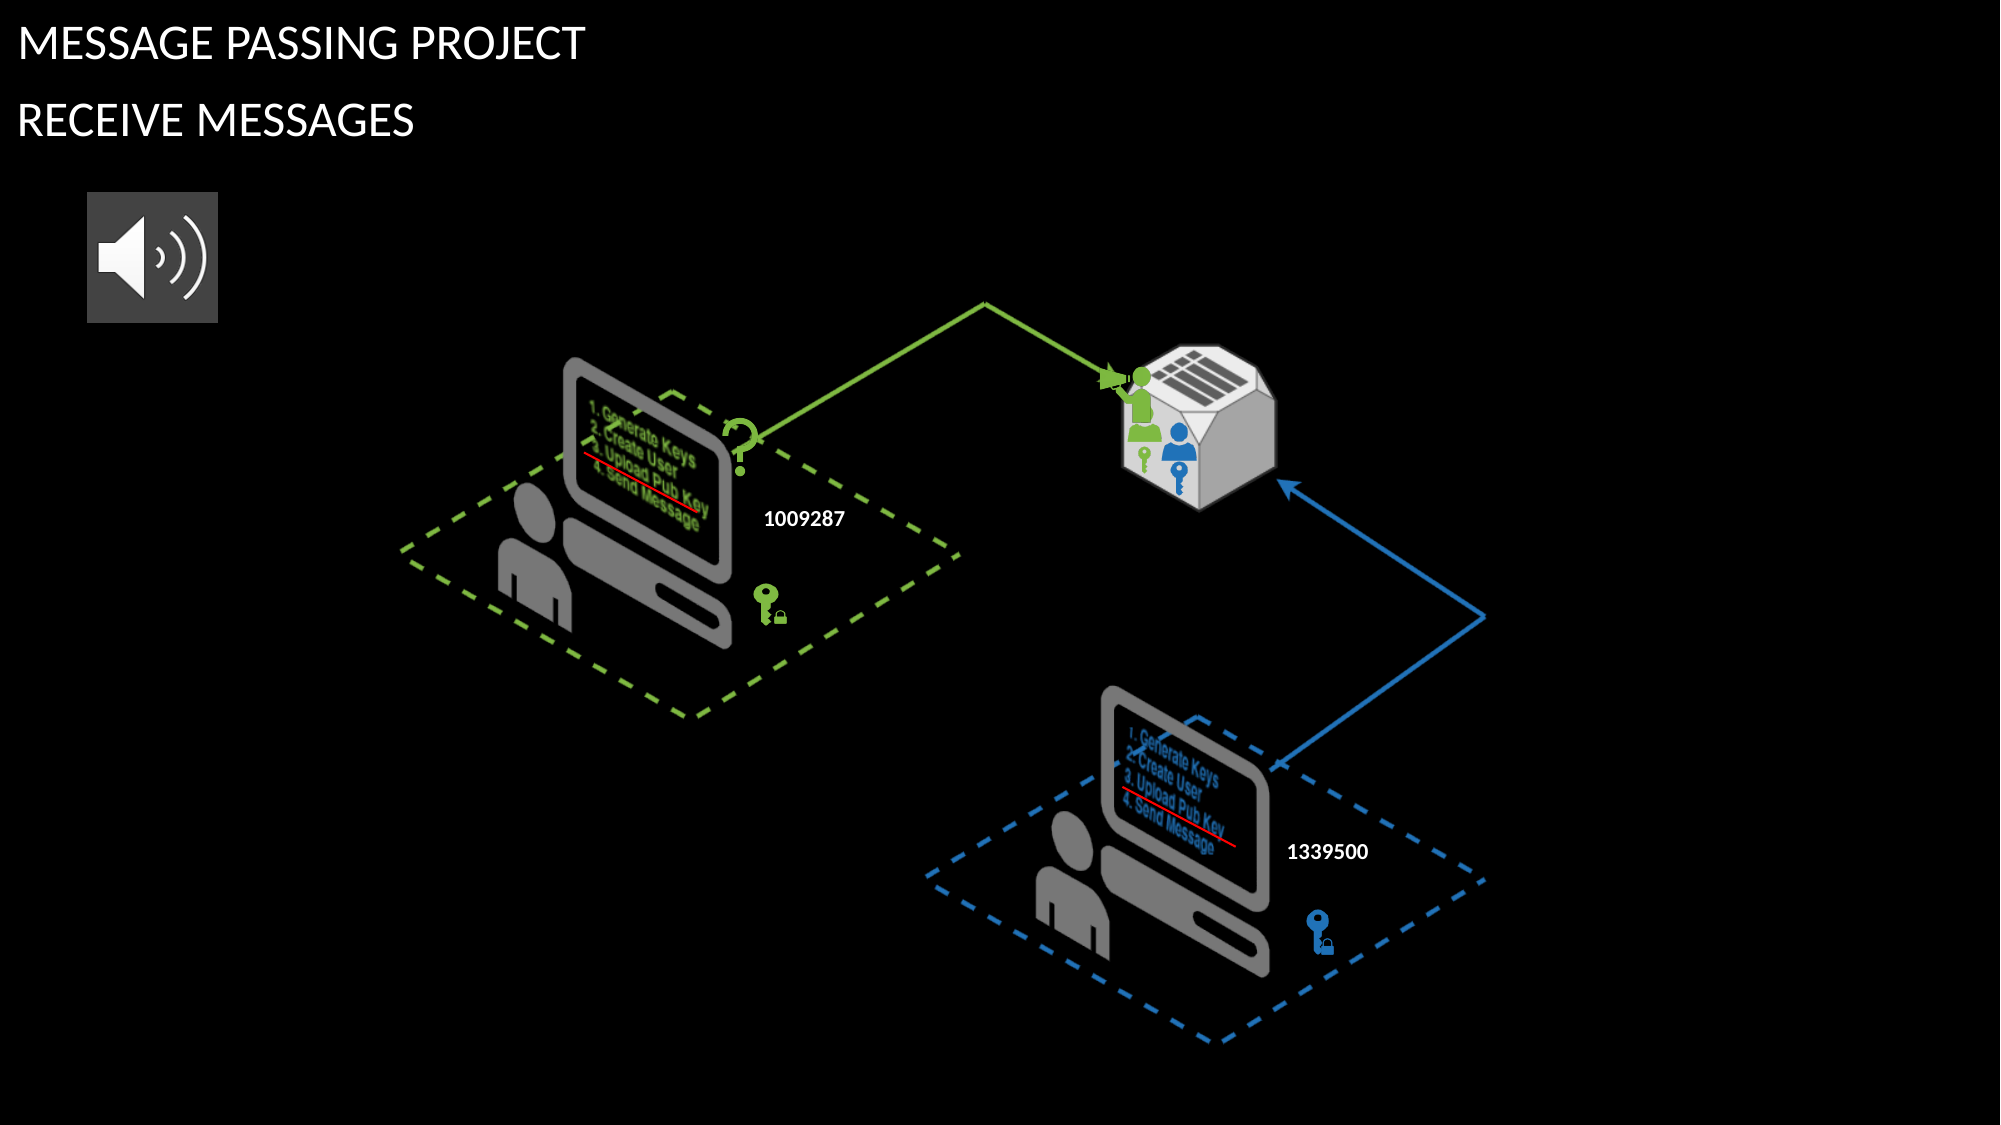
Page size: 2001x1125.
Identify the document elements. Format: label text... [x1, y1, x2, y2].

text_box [583, 452, 698, 513]
text_box MESSAGE PASSING PROJECT [2, 2, 602, 78]
picture [394, 292, 1497, 1045]
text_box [1122, 786, 1236, 847]
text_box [753, 583, 787, 626]
picture [85, 190, 220, 325]
text_box RECEIVE MESSAGES [2, 79, 430, 154]
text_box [1305, 909, 1335, 956]
